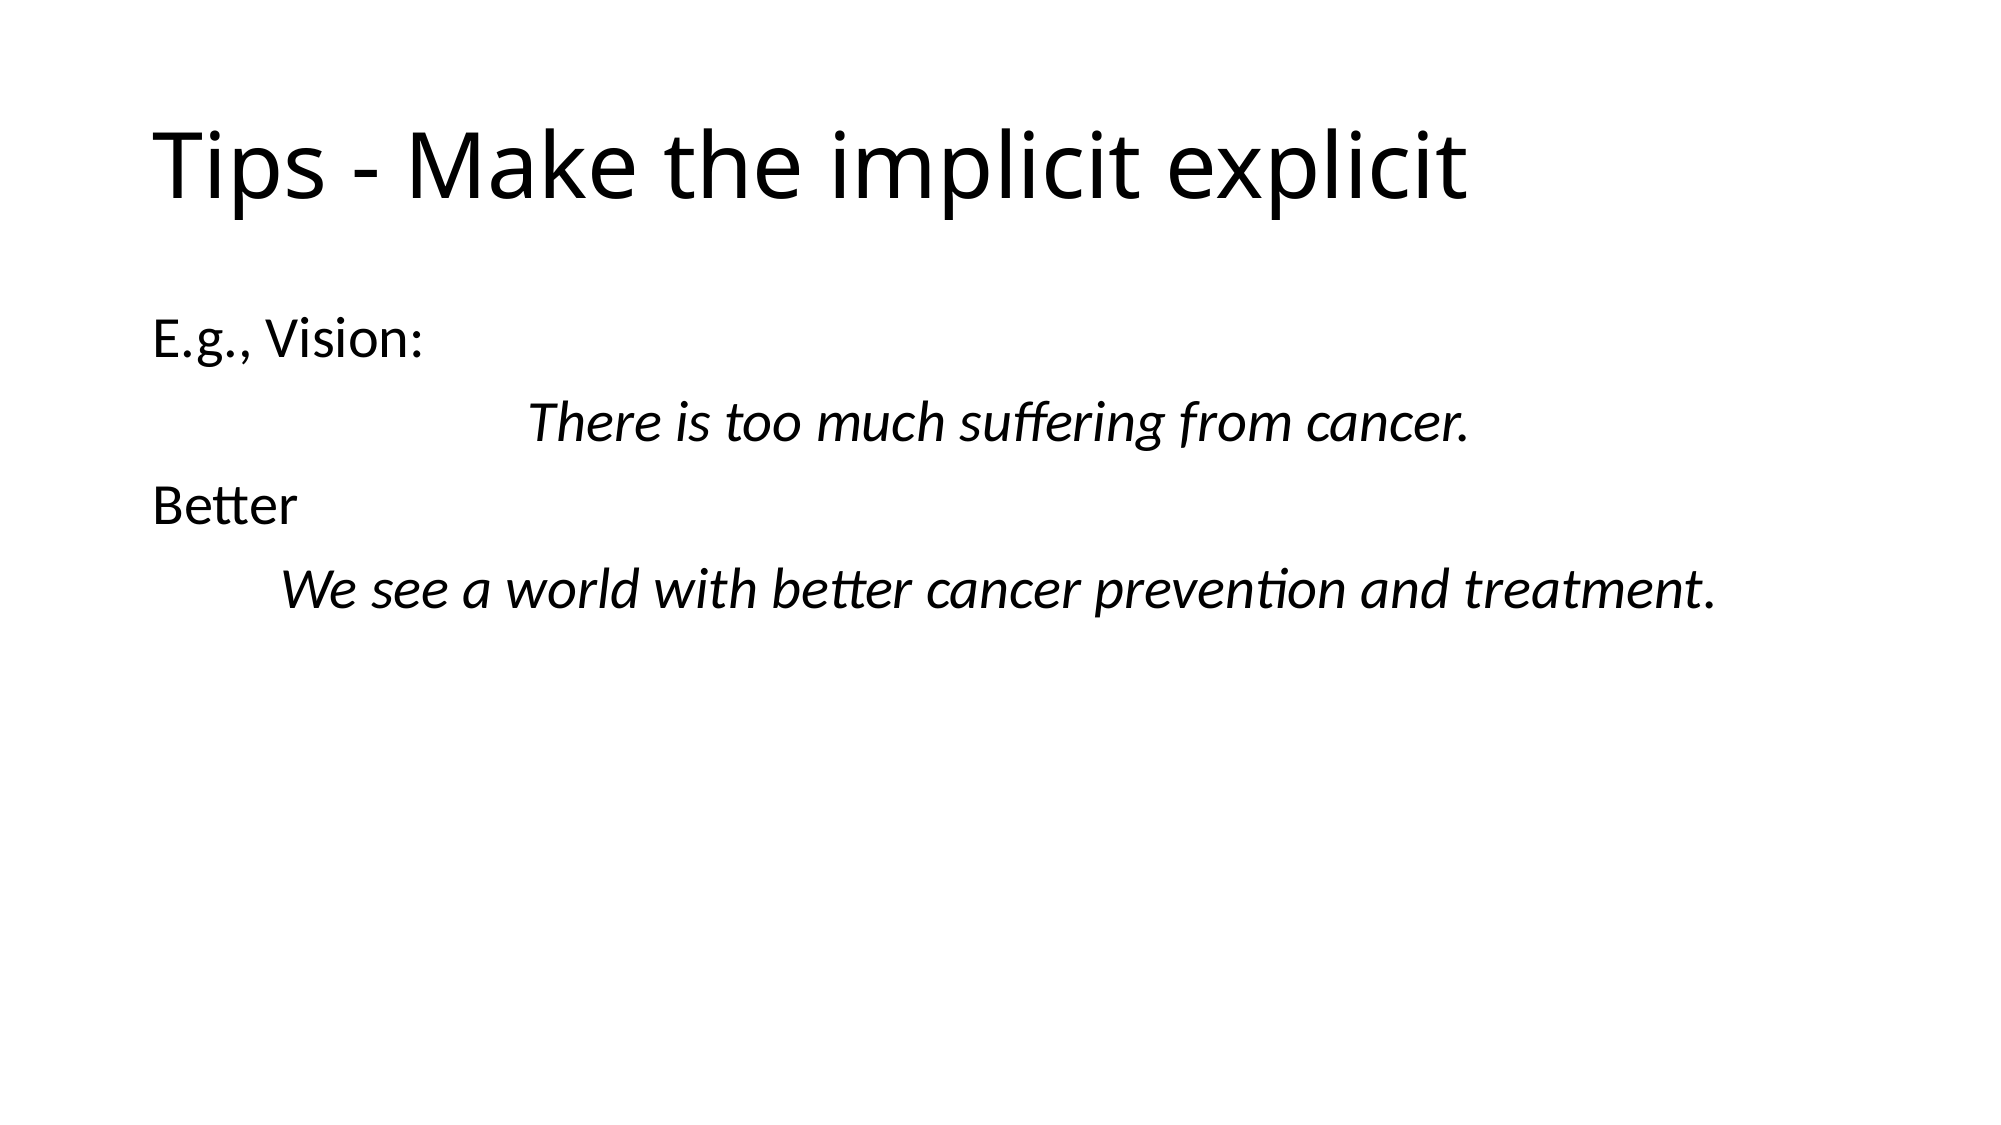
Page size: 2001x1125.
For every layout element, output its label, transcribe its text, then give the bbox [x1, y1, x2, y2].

title Tips - Make the implicit explicit [137, 59, 1863, 278]
list E.g., Vision: There is too much suffering from cancer. Better We see a world with better cancer prevention and treatment. [137, 299, 1863, 1014]
